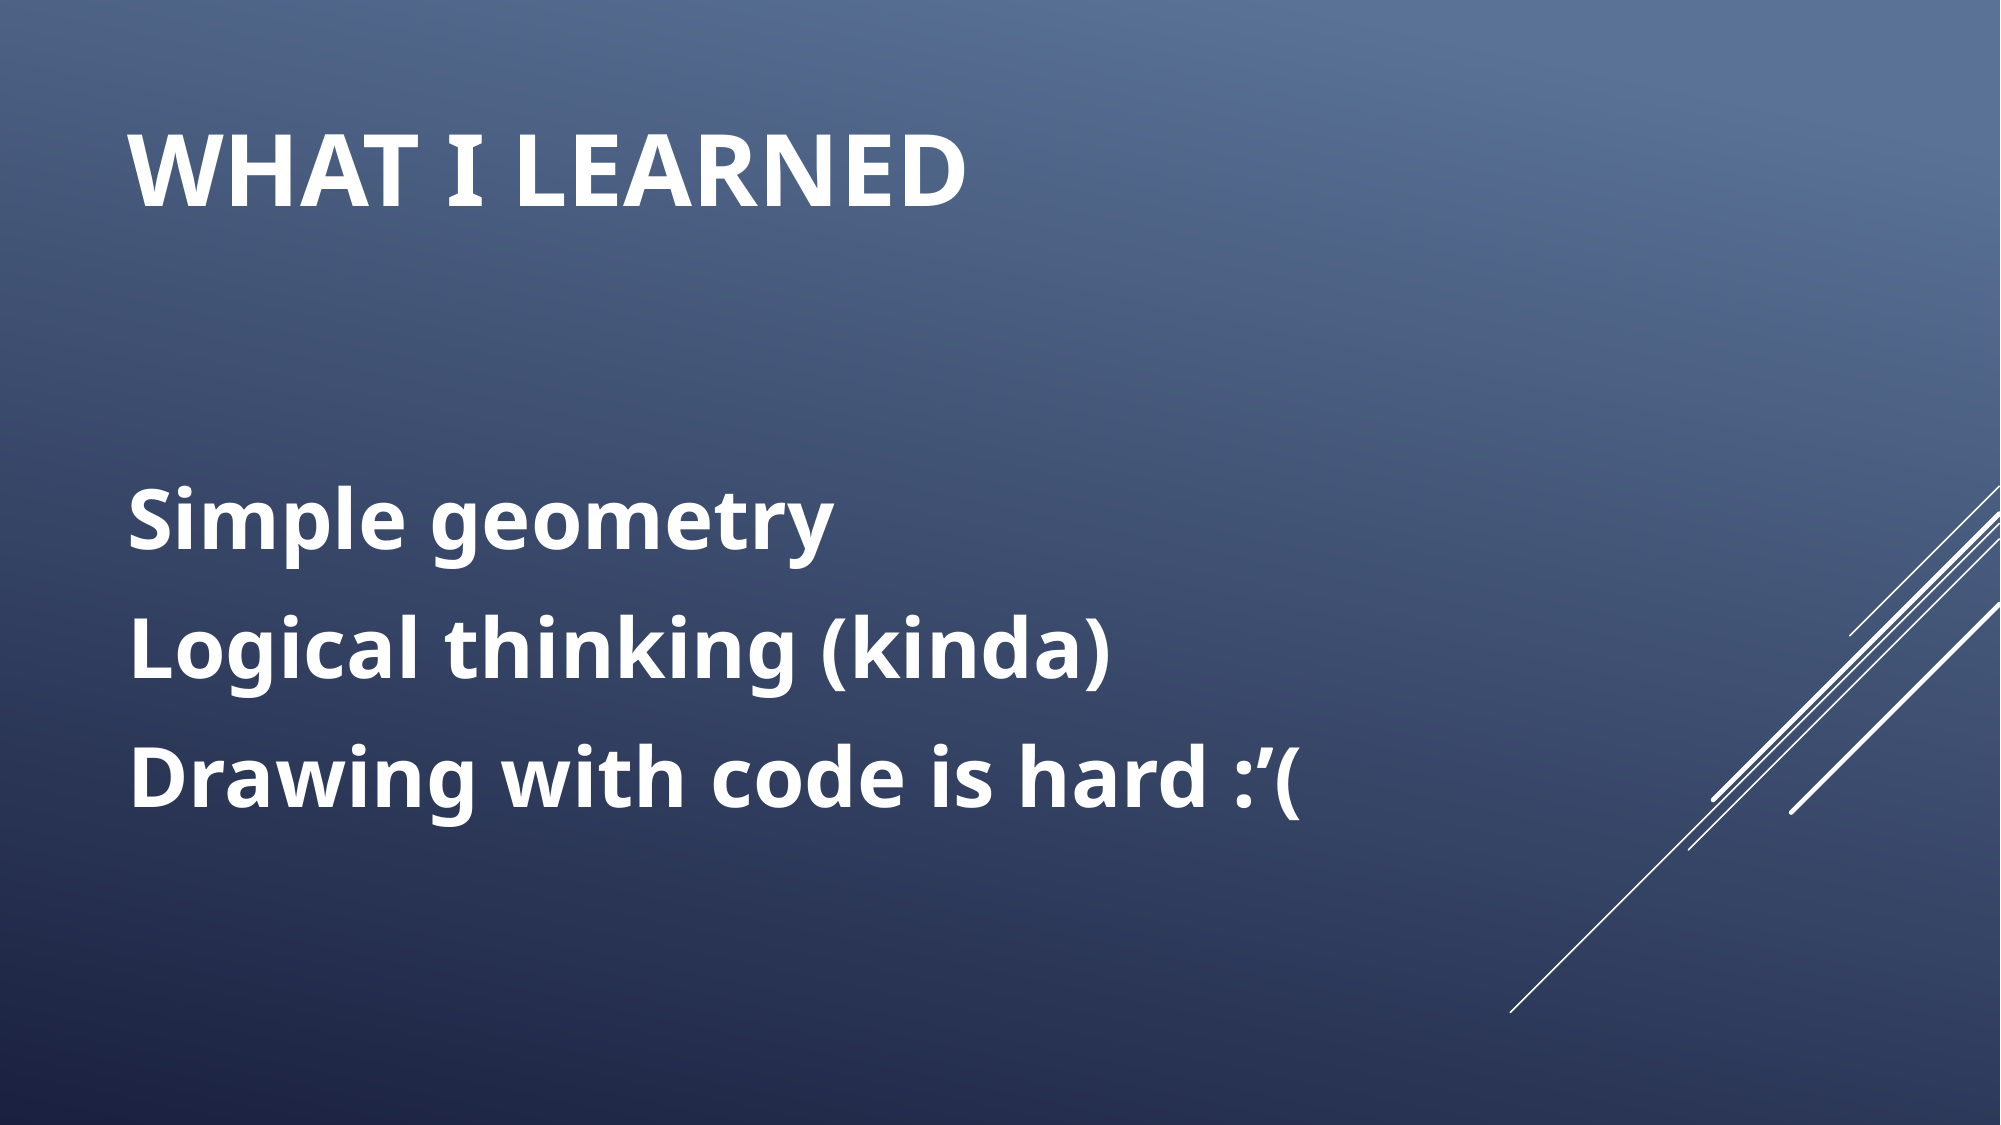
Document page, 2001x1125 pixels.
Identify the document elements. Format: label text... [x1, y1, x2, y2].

list Simple geometry Logical thinking (kinda) Drawing with code is hard :’( [112, 273, 1513, 867]
title What i learned [112, 43, 1513, 273]
